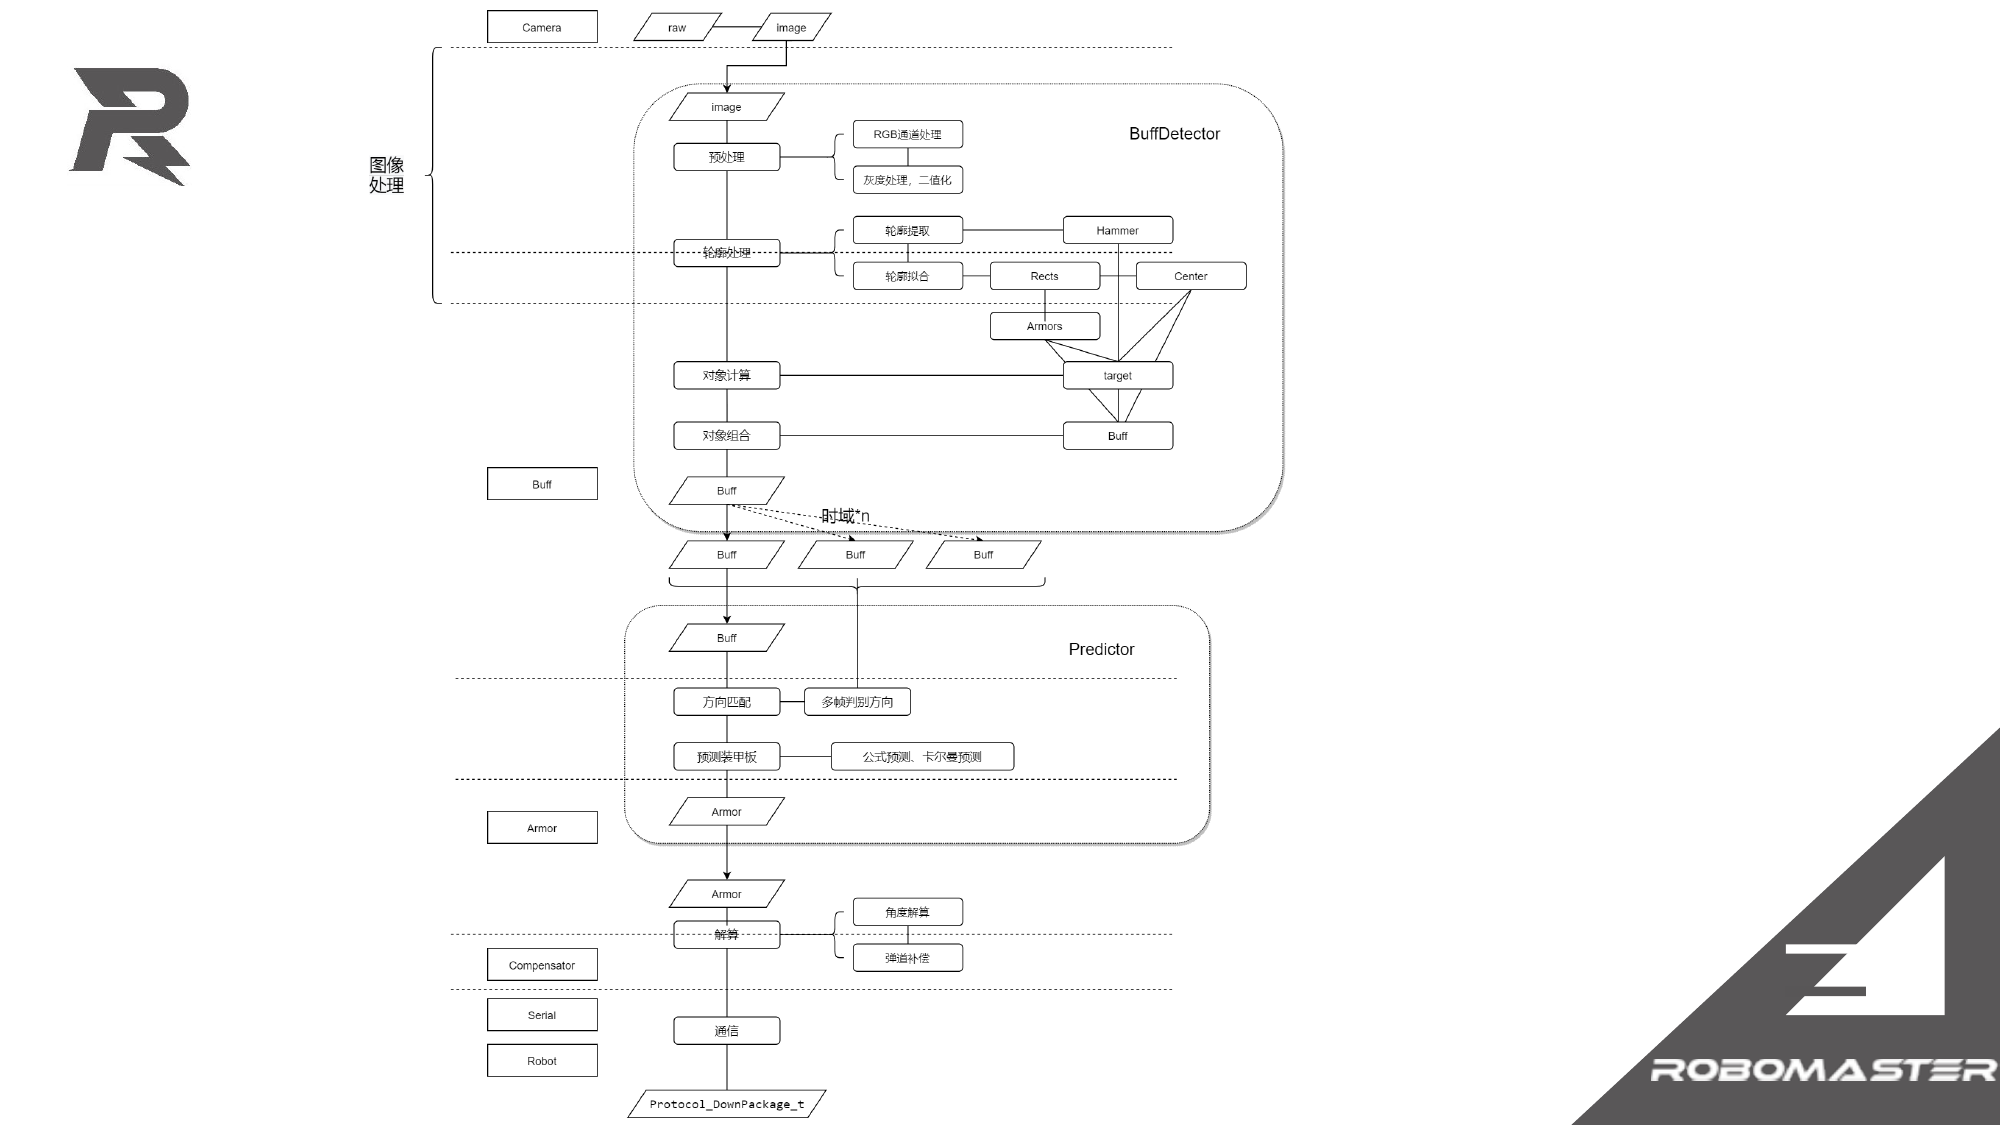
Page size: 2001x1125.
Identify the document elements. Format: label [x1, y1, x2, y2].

picture [357, 0, 1293, 60]
text_box [67, 60, 2000, 1125]
